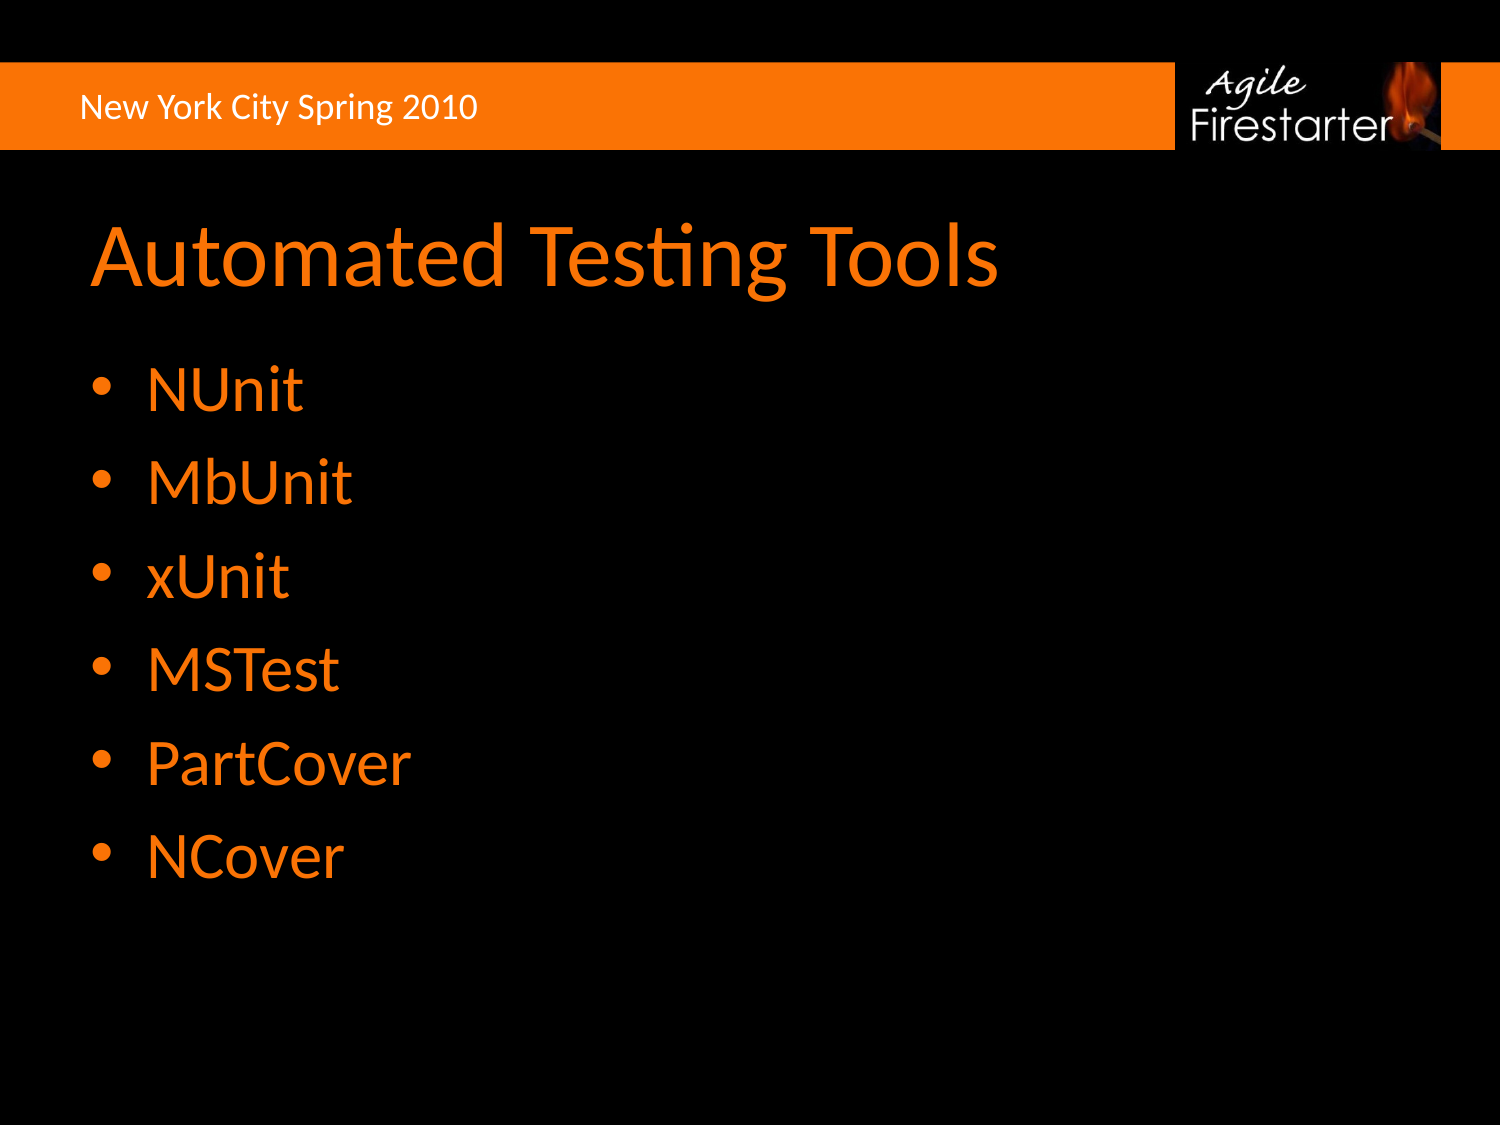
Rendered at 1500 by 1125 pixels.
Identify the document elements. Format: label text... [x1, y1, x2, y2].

picture [1175, 62, 1441, 151]
title Automated Testing Tools [75, 174, 1425, 325]
list NUnit MbUnit xUnit MSTest PartCover NCover [75, 337, 1425, 1005]
